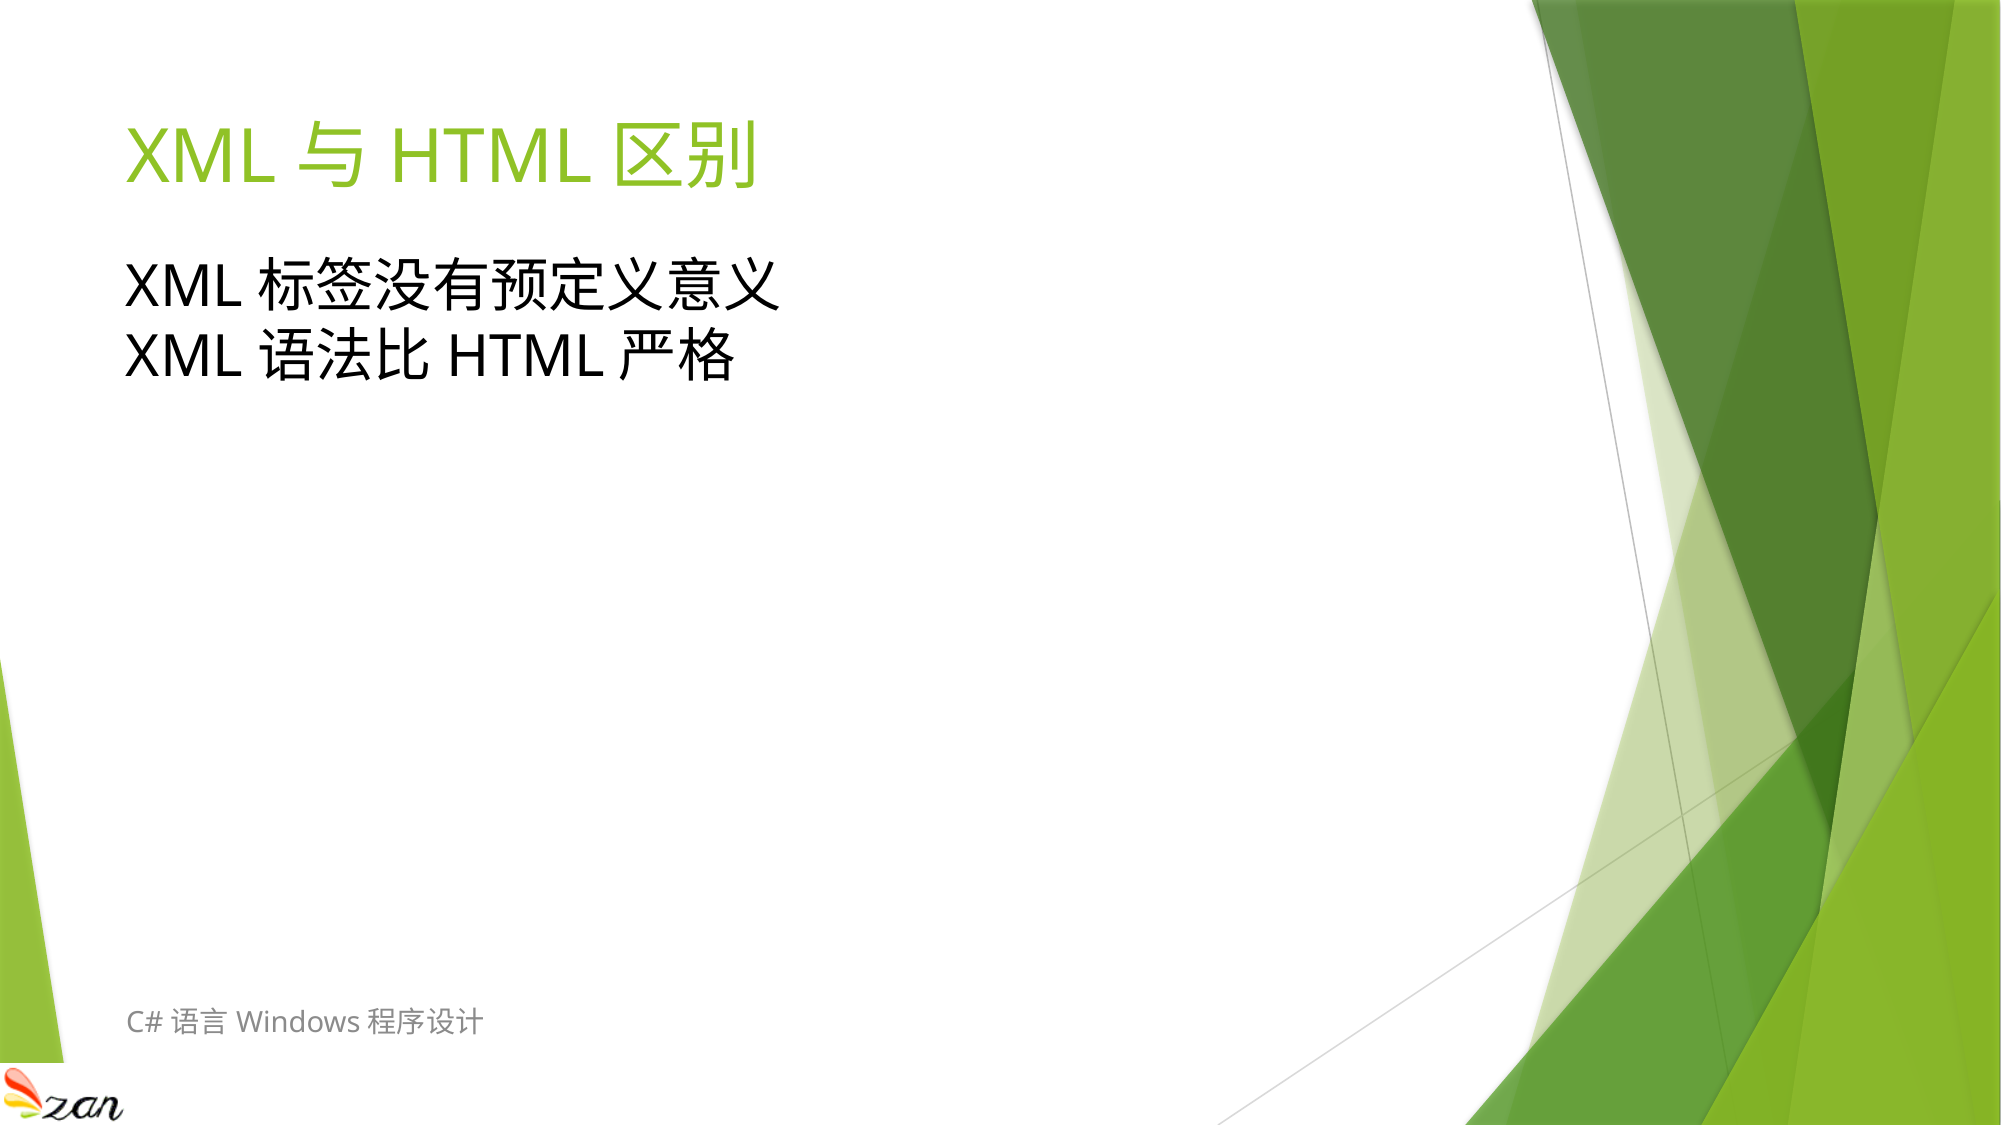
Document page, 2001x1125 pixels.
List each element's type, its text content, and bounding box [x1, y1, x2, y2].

text_box XML标签没有预定义意义 XML语法比HTML严格 [111, 240, 801, 466]
picture [0, 1063, 128, 1125]
title XML与HTML区别 [111, 99, 1522, 317]
footer C#语言Windows程序设计 [111, 991, 1145, 1051]
